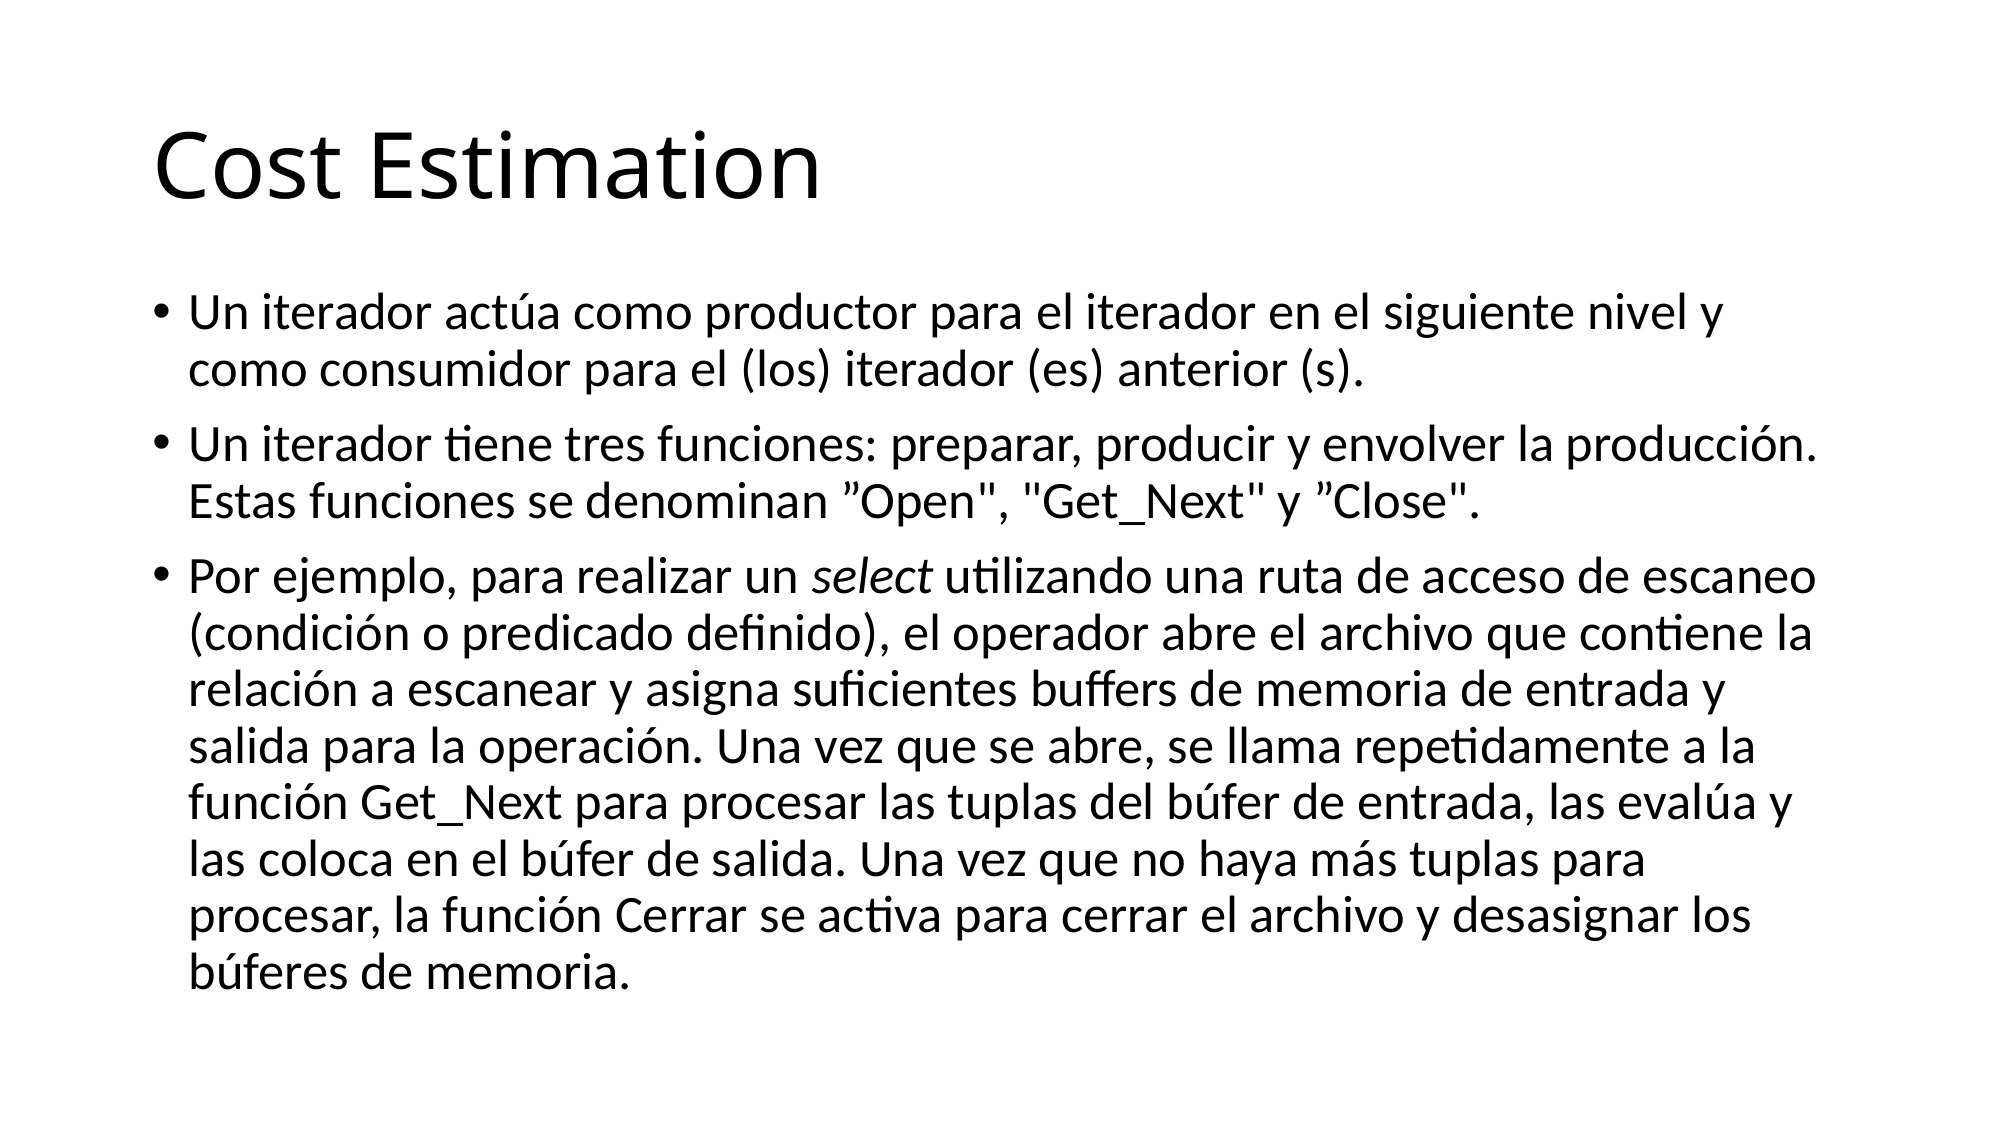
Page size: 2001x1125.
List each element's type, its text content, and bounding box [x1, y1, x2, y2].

list Un iterador actúa como productor para el iterador en el siguiente nivel y como consumidor para el (los) iterador (es) anterior (s). Un iterador tiene tres funciones: preparar, producir y envolver la producción. Estas funciones se denominan ”Open", "Get_Next" y ”Close". Por ejemplo, para realizar un select utilizando una ruta de acceso de escaneo (condición o predicado definido), el operador abre el archivo que contiene la relación a escanear y asigna suficientes buffers de memoria de entrada y salida para la operación. Una vez que se abre, se llama repetidamente a la función Get_Next para procesar las tuplas del búfer de entrada, las evalúa y las coloca en el búfer de salida. Una vez que no haya más tuplas para procesar, la función Cerrar se activa para cerrar el archivo y desasignar los búferes de memoria. [137, 277, 1863, 1014]
title Cost Estimation [137, 59, 1863, 277]
